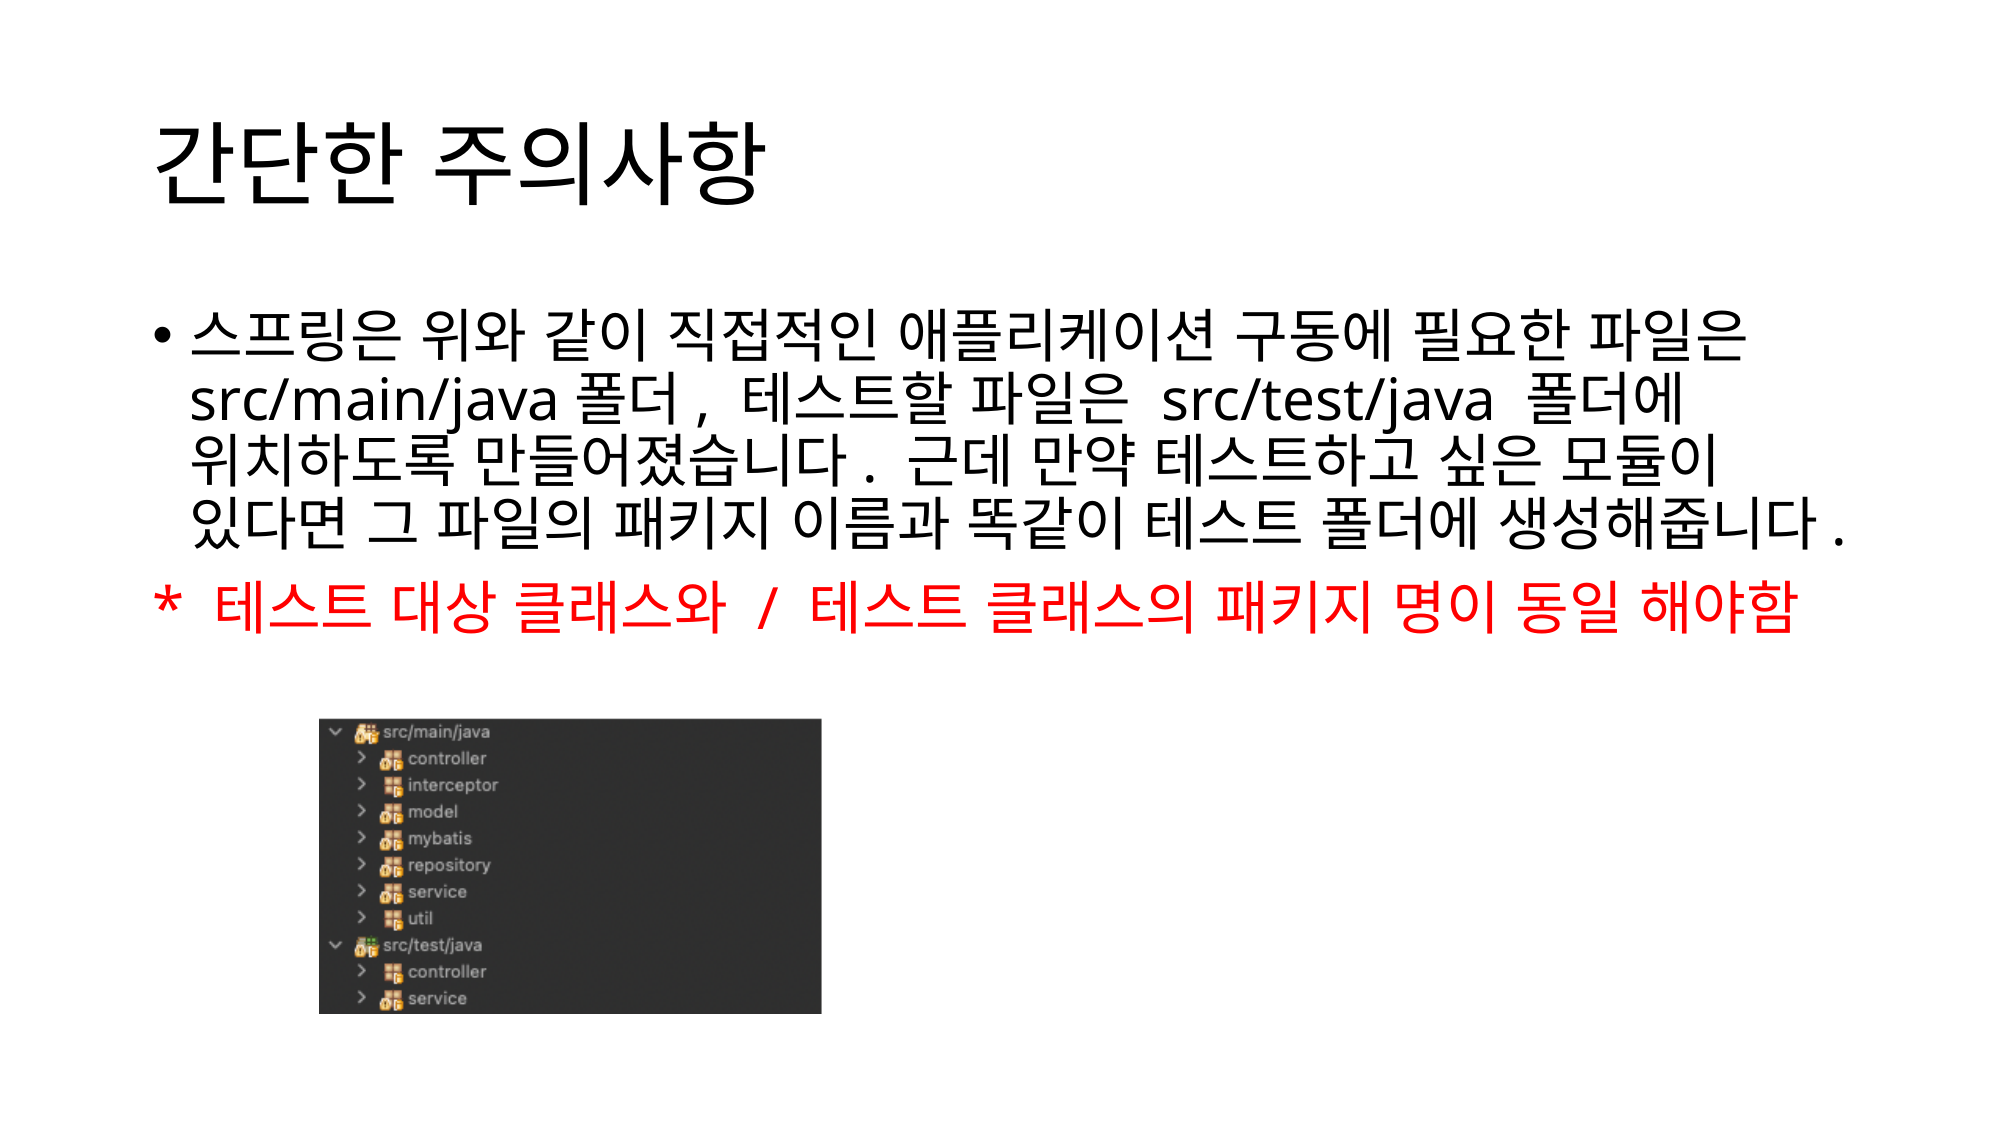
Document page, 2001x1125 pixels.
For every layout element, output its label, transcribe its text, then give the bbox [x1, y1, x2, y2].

list 스프링은 위와 같이 직접적인 애플리케이션 구동에 필요한 파일은 src/main/java폴더, 테스트할 파일은 src/test/java 폴더에 위치하도록 만들어졌습니다. 근데 만약 테스트하고 싶은 모듈이 있다면 그 파일의 패키지 이름과 똑같이 테스트 폴더에 생성해줍니다. * 테스트 대상 클래스와 / 테스트 클래스의 패키지 명이 동일 해야함 [137, 299, 1863, 1014]
picture [319, 716, 825, 1014]
title 간단한 주의사항 [137, 59, 1863, 278]
